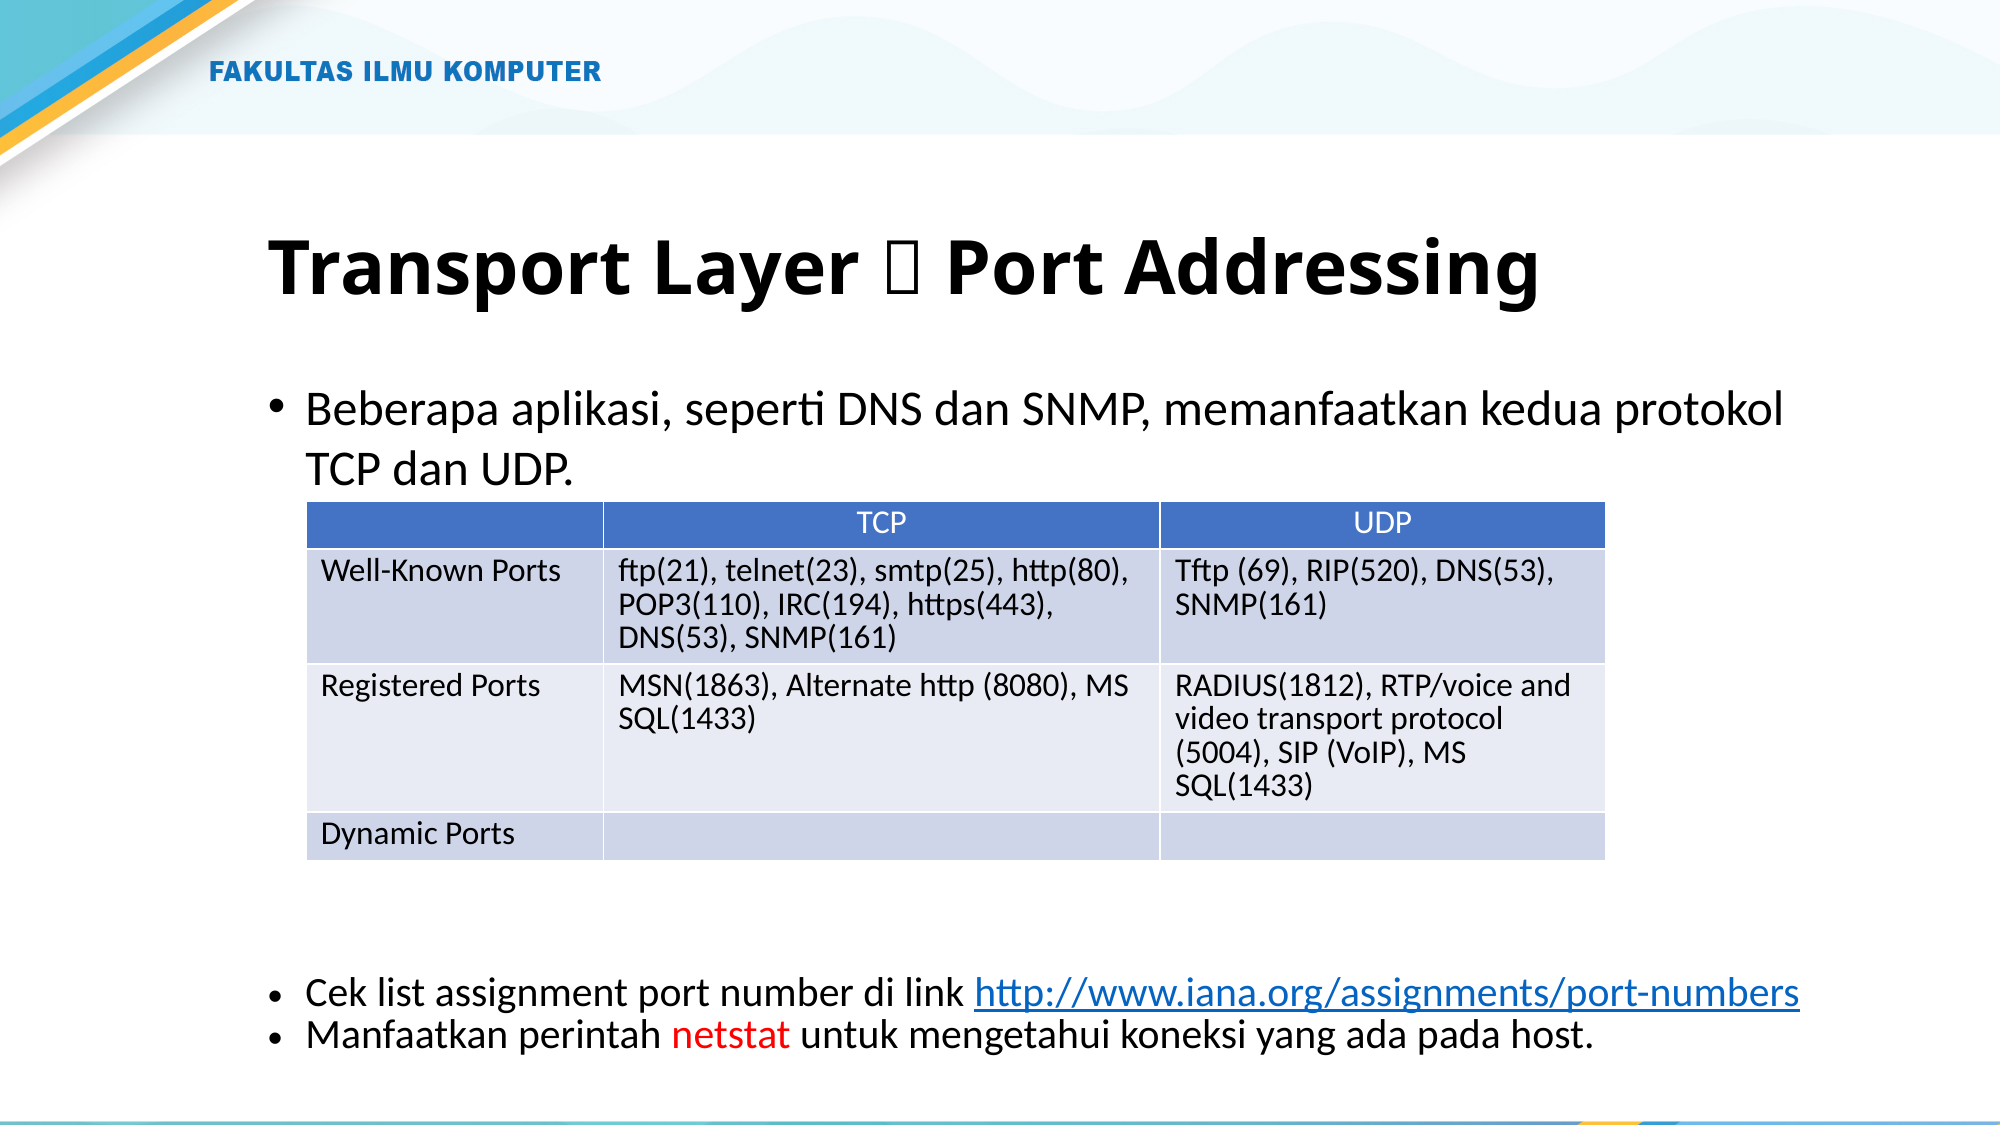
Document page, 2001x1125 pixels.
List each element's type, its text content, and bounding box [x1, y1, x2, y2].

table_cell Registered Ports [307, 665, 603, 811]
table_cell MSN(1863), Alternate http (8080), MS SQL(1433) [604, 665, 1159, 811]
list Beberapa aplikasi, seperti DNS dan SNMP, memanfaatkan kedua protokol TCP dan UDP. [252, 367, 1852, 541]
table_cell Dynamic Ports [307, 813, 603, 860]
picture [0, 0, 2000, 1125]
title Transport Layer  Port Addressing [252, 204, 1852, 337]
text_box Cek list assignment port number di link http://www.iana.org/assignments/port-numbers Manfaatkan perintah netstat untuk mengetahui koneksi yang ada pada host. [252, 967, 1852, 1080]
table_cell [1161, 813, 1605, 860]
table_cell Well-Known Ports [307, 550, 603, 663]
table_cell [604, 813, 1159, 860]
table_header TCP [604, 502, 1159, 548]
table_cell Tftp (69), RIP(520), DNS(53), SNMP(161) [1161, 550, 1605, 663]
table_header [307, 502, 603, 548]
table_cell ftp(21), telnet(23), smtp(25), http(80), POP3(110), IRC(194), https(443), DNS(53), SNMP(161) [604, 550, 1159, 663]
table_header UDP [1161, 502, 1605, 548]
table_cell RADIUS(1812), RTP/voice and video transport protocol (5004), SIP (VoIP), MS SQL(1433) [1161, 665, 1605, 811]
